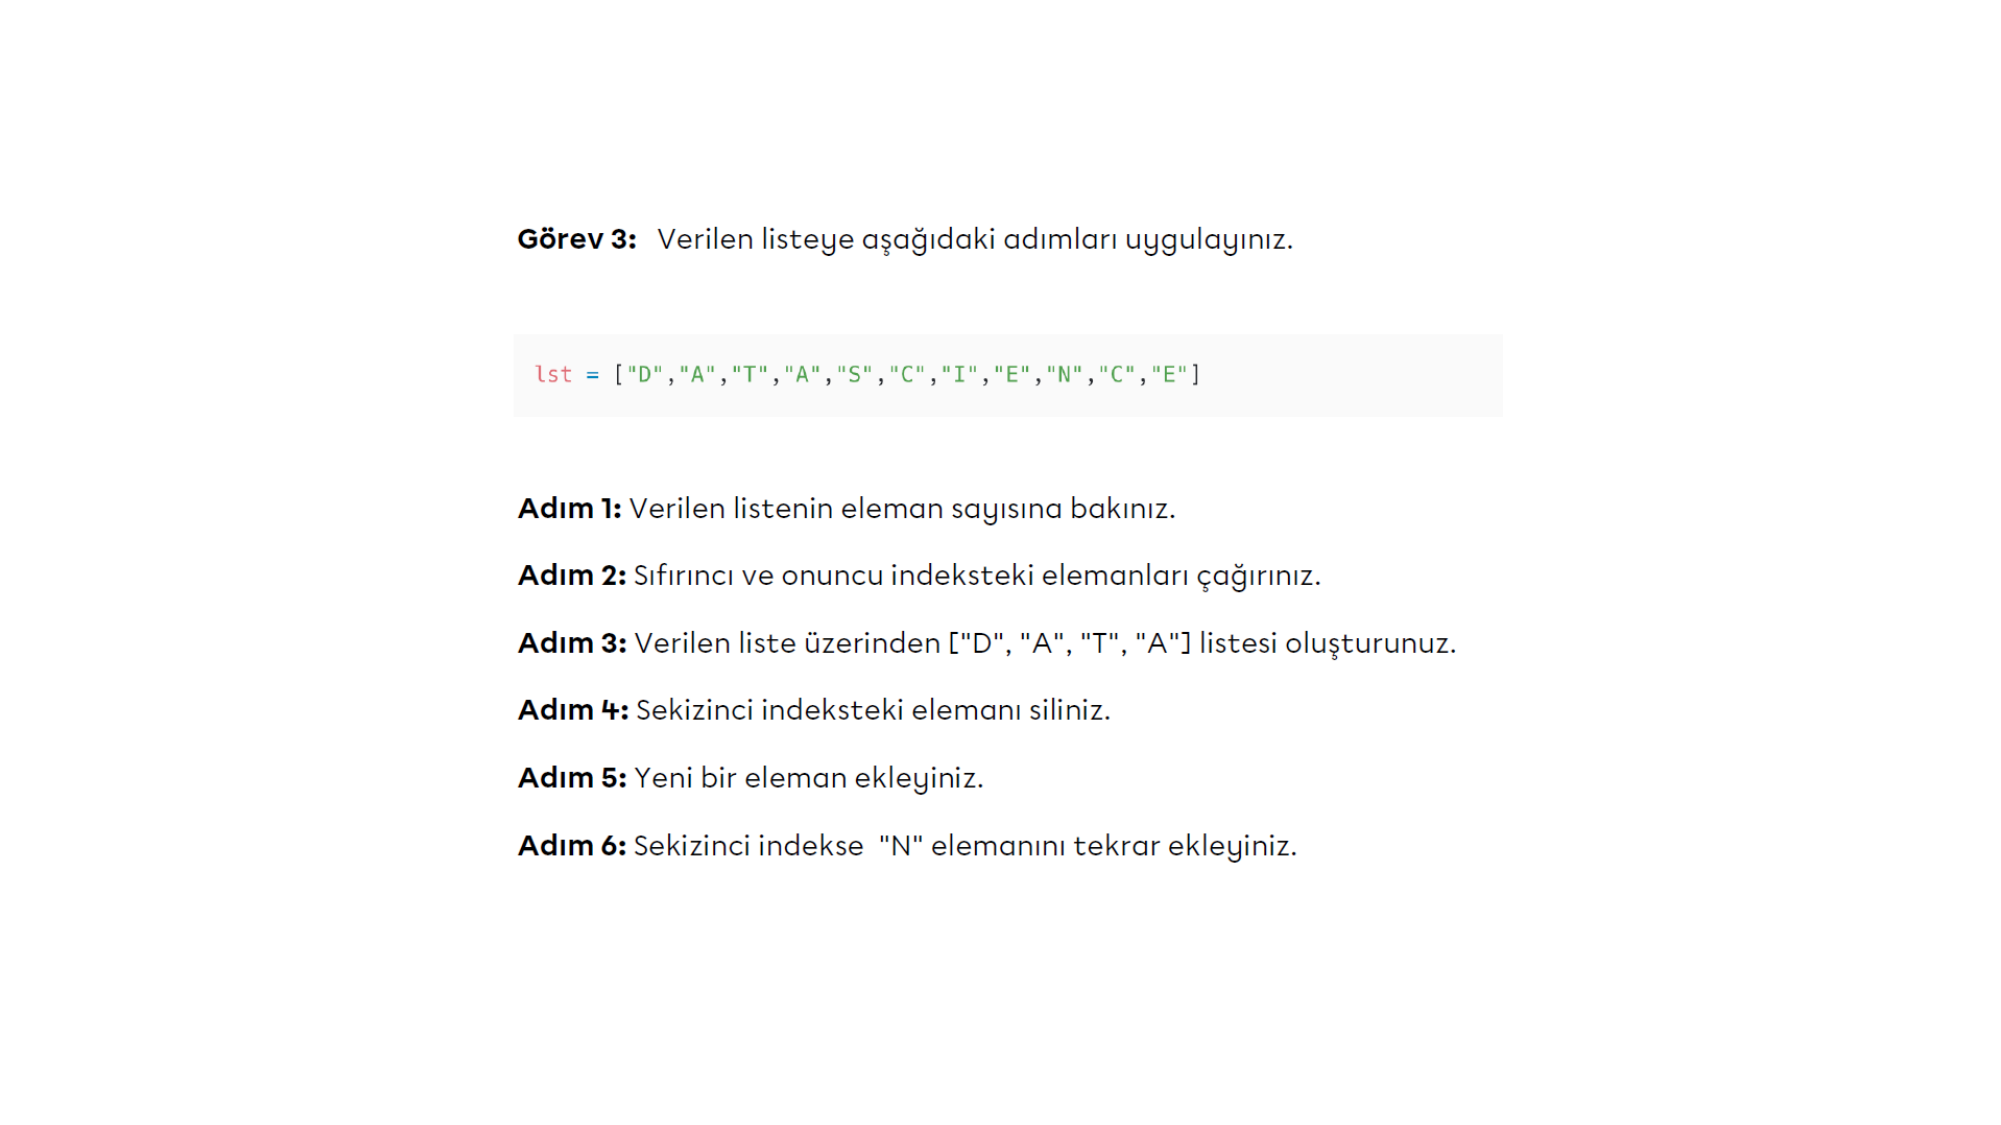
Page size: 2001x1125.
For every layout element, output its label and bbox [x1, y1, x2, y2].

picture [497, 208, 1503, 917]
